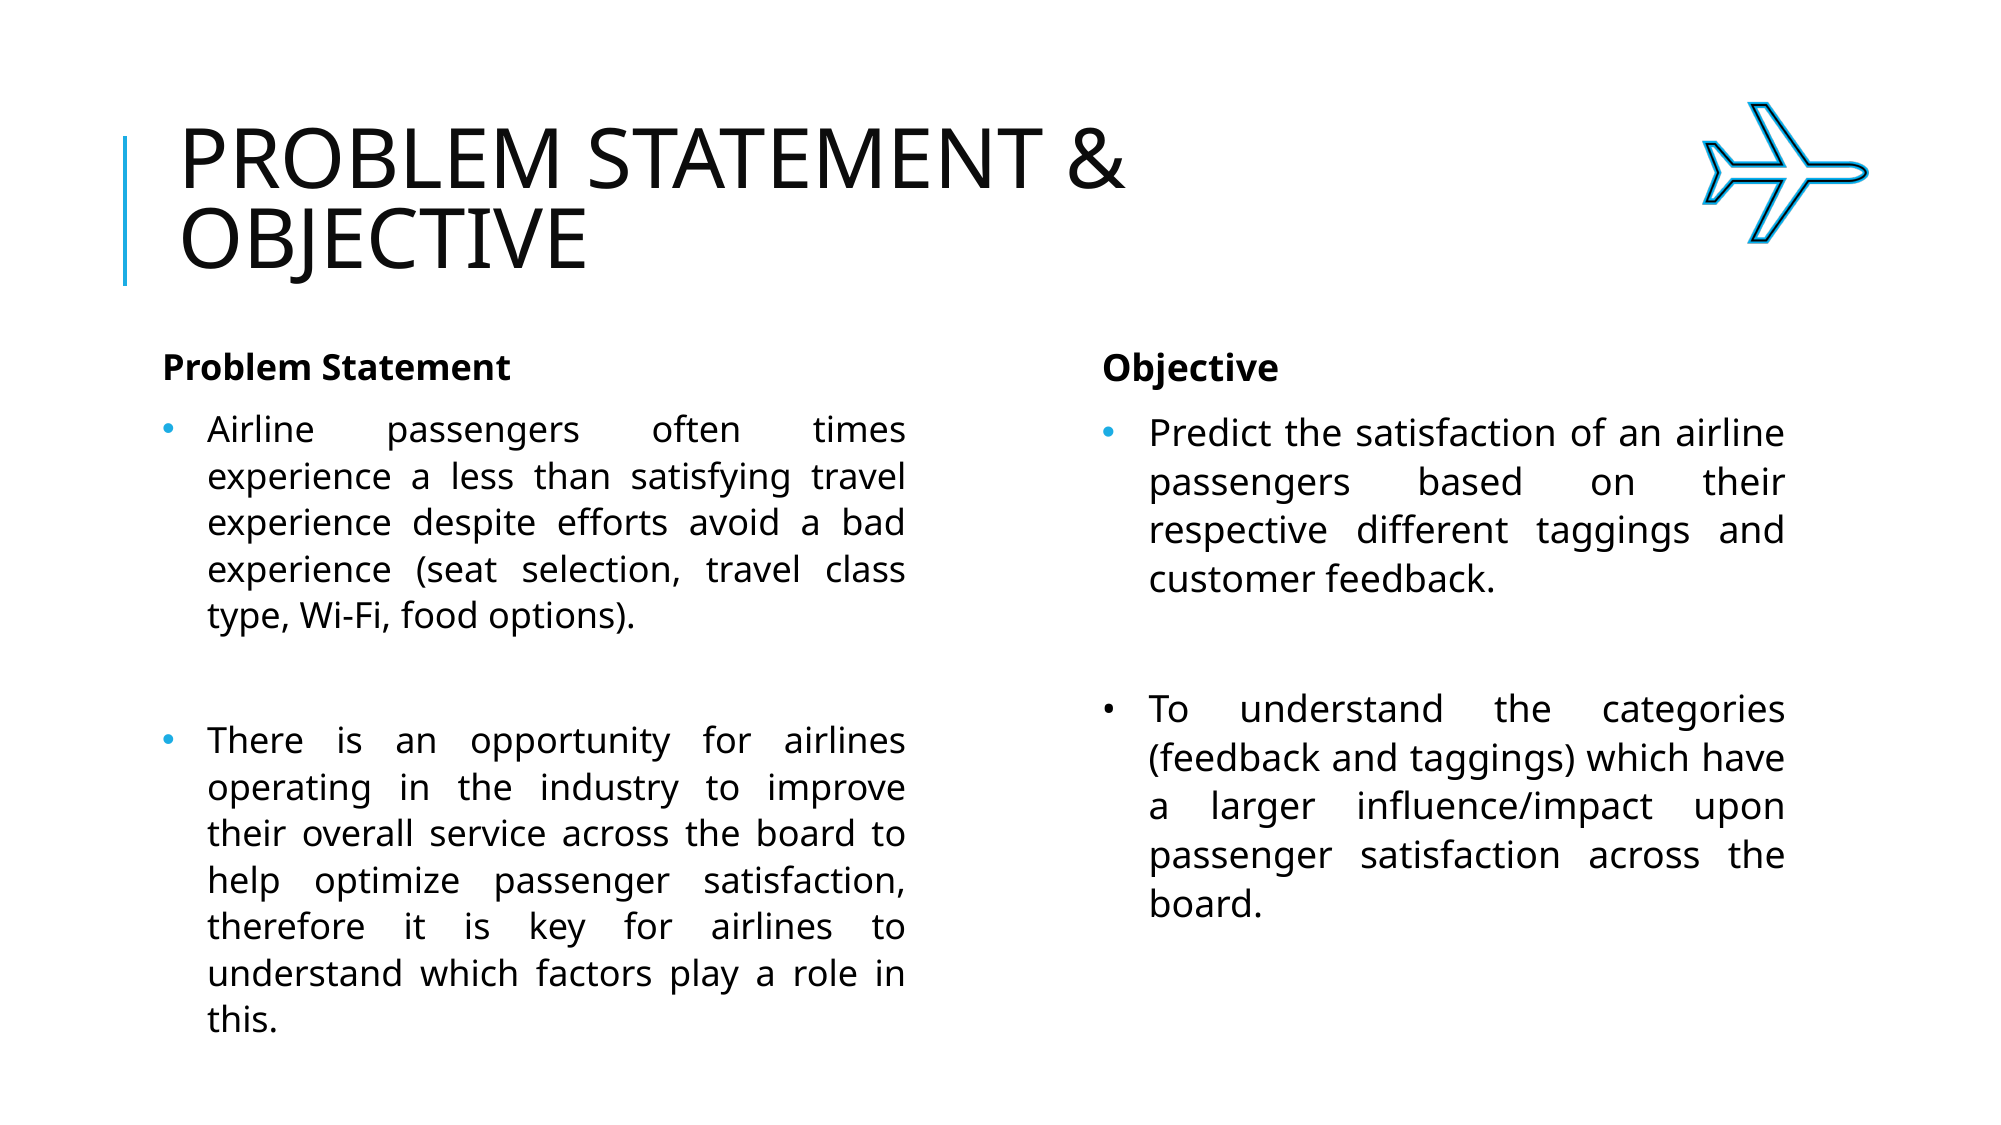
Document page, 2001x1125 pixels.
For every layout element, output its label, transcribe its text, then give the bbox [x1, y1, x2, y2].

picture [1686, 73, 1884, 271]
title PROBLEM STATEMENT & OBJECTIVE [163, 99, 1181, 310]
list Problem Statement Airline passengers often times experience a less than satisfying travel experience despite efforts avoid a bad experience (seat selection, travel class type, Wi-Fi, food options). There is an opportunity for airlines operating in the industry to improve their overall service across the board to help optimize passenger satisfaction, therefore it is key for airlines to understand which factors play a role in this. [147, 333, 923, 1050]
text_box Objective Predict the satisfaction of an airline passengers based on their respective different taggings and customer feedback. To understand the categories (feedback and taggings) which have a larger influence/impact upon passenger satisfaction across the board. [1086, 333, 1802, 951]
